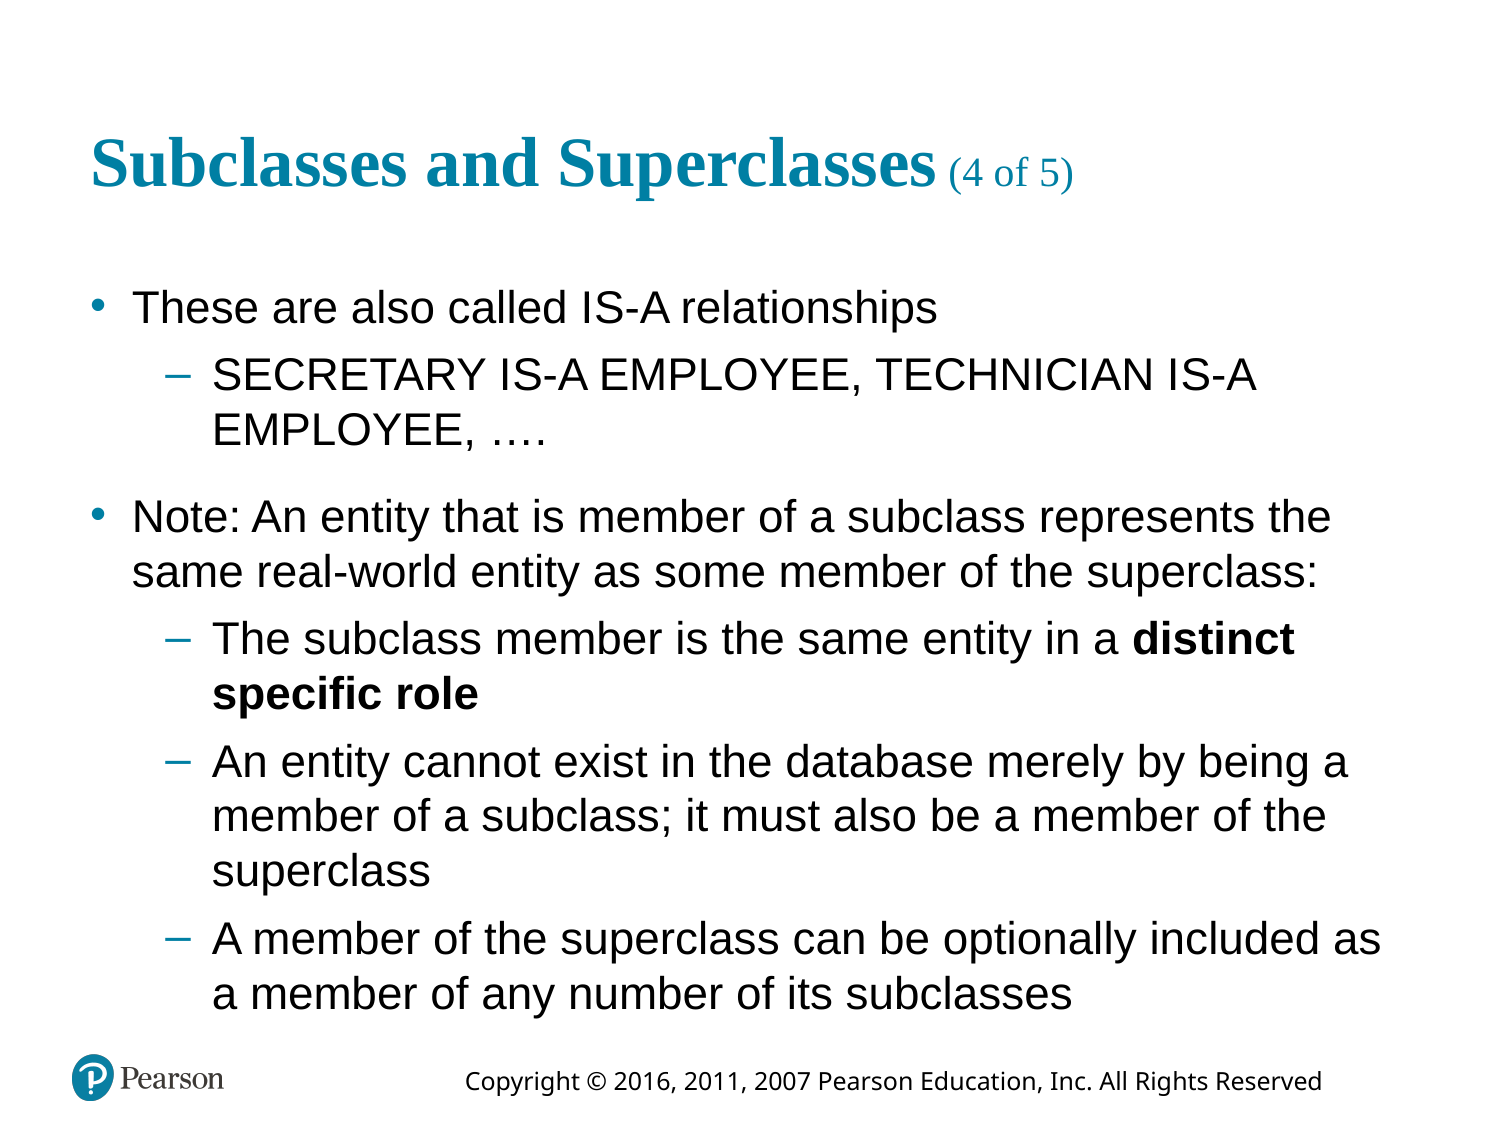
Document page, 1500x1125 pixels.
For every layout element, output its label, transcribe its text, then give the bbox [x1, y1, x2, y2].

picture [72, 1054, 88, 1070]
picture [98, 1054, 224, 1101]
title Subclasses and Superclasses (4 of 5) [75, 35, 1425, 216]
picture [80, 1063, 106, 1088]
list These are also called I S-A relationships SECRETARY I S-A EMPLOYEE, TECHNICIAN I S-A EMPLOYEE, …. Note: An entity that is member of a subclass represents the same real-world entity as some member of the superclass: The subclass member is the same entity in a distinct specific role An entity cannot exist in the database merely by being a member of a subclass; it must also be a member of the superclass A member of the superclass can be optionally included as a member of any number of its subclasses [75, 262, 1425, 1027]
picture [72, 1087, 83, 1101]
